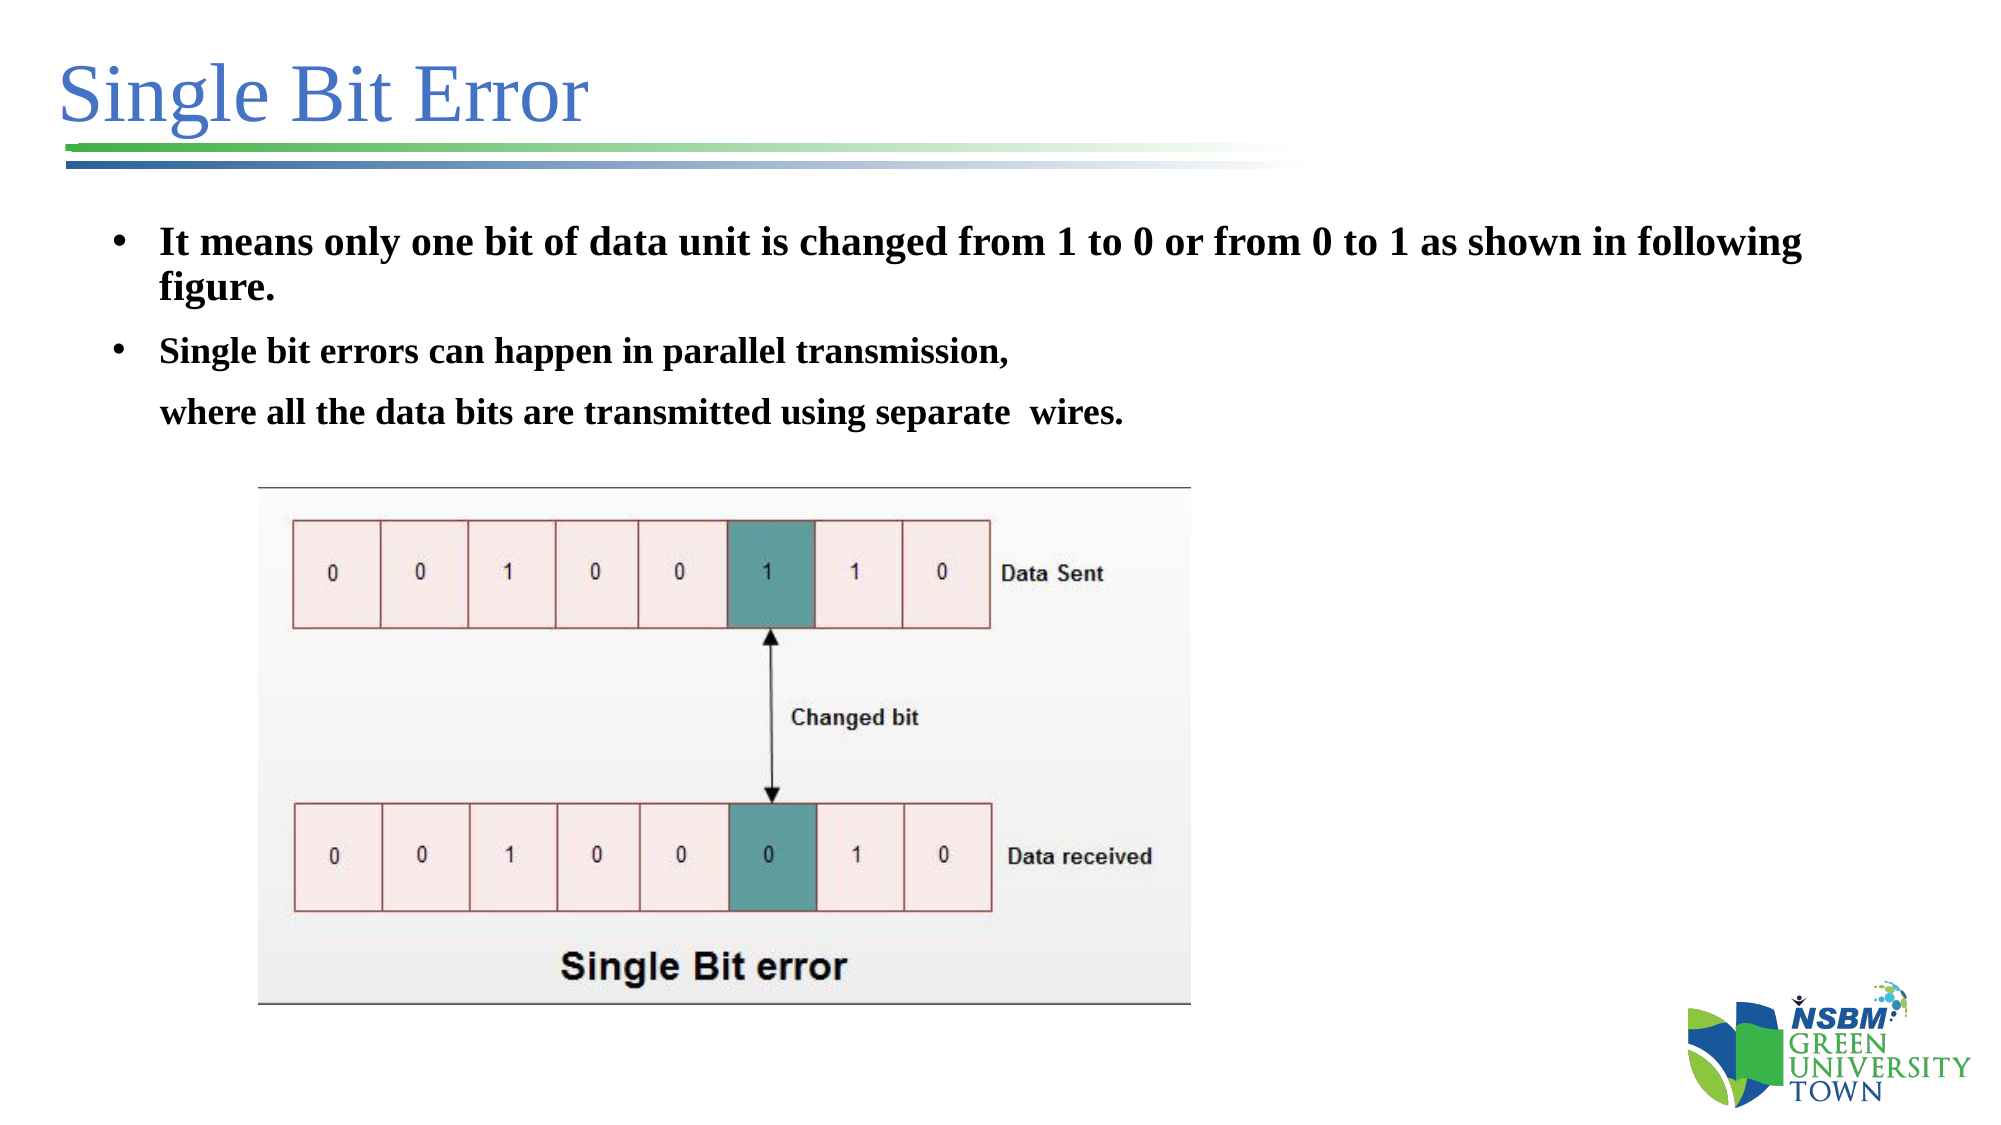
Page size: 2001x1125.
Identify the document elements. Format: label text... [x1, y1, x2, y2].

picture [258, 487, 1191, 1005]
picture [1687, 981, 1971, 1108]
text_box Single Bit Error [42, 24, 1340, 166]
list It means only one bit of data unit is changed from 1 to 0 or from 0 to 1 as shown in following figure. Single bit errors can happen in parallel transmission, where all the data bits are transmitted using separate wires. [97, 212, 1829, 511]
